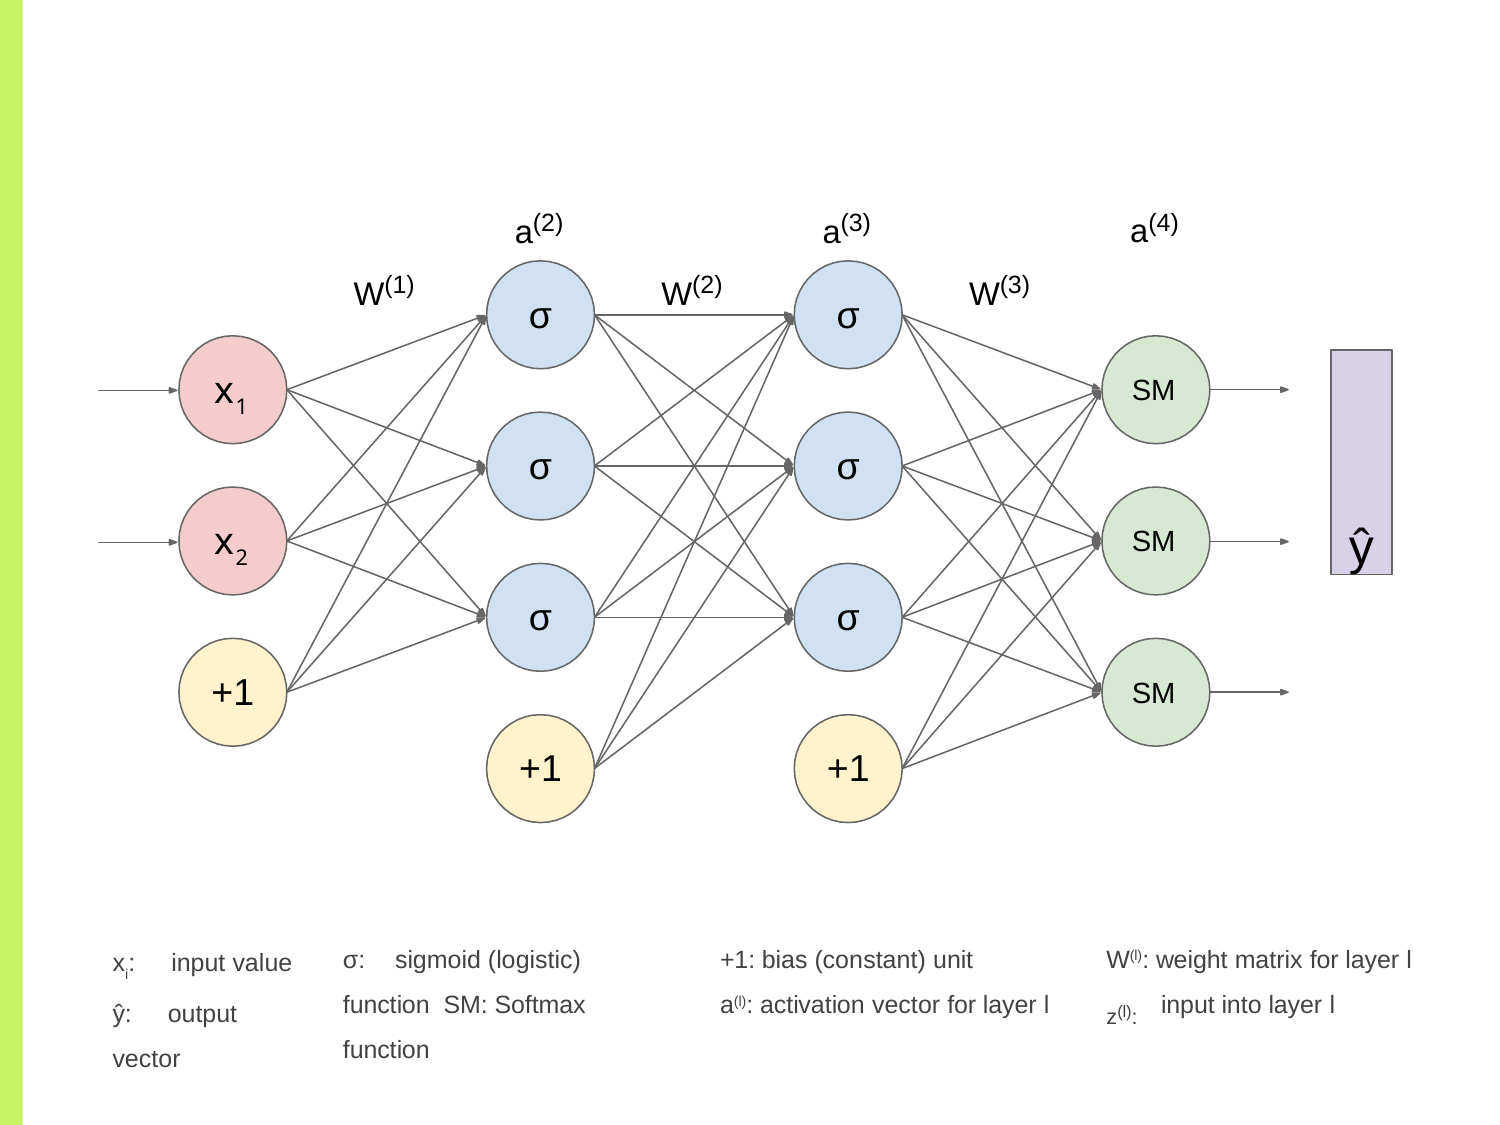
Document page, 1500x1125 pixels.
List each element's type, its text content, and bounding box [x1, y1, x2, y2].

text_box ŷ [1330, 350, 1392, 575]
text_box σ: sigmoid (logistic) function SM: Softmax function [340, 926, 676, 1064]
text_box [177, 485, 288, 597]
text_box input into layer l [1159, 986, 1339, 1019]
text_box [485, 777, 596, 824]
text_box xi: input value ŷ: output vector [104, 926, 311, 1073]
text_box z(l): [1099, 977, 1147, 1029]
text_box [98, 386, 178, 546]
text_box +1: bias (constant) unit a(l): activation vector for layer l [713, 926, 1066, 1019]
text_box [285, 704, 1211, 770]
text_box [177, 637, 288, 748]
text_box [793, 777, 904, 824]
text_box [485, 259, 596, 309]
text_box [1100, 704, 1211, 748]
text_box W(3) [962, 235, 1042, 309]
text_box a(4) [1123, 173, 1188, 250]
text_box W(l): weight matrix for layer l [1099, 941, 1429, 974]
text_box a(3) [816, 173, 881, 250]
text_box W(2) [655, 235, 734, 309]
text_box W(1) [347, 235, 426, 309]
title a(2) [508, 173, 573, 258]
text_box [285, 311, 1211, 333]
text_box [793, 259, 904, 309]
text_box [177, 334, 1289, 696]
